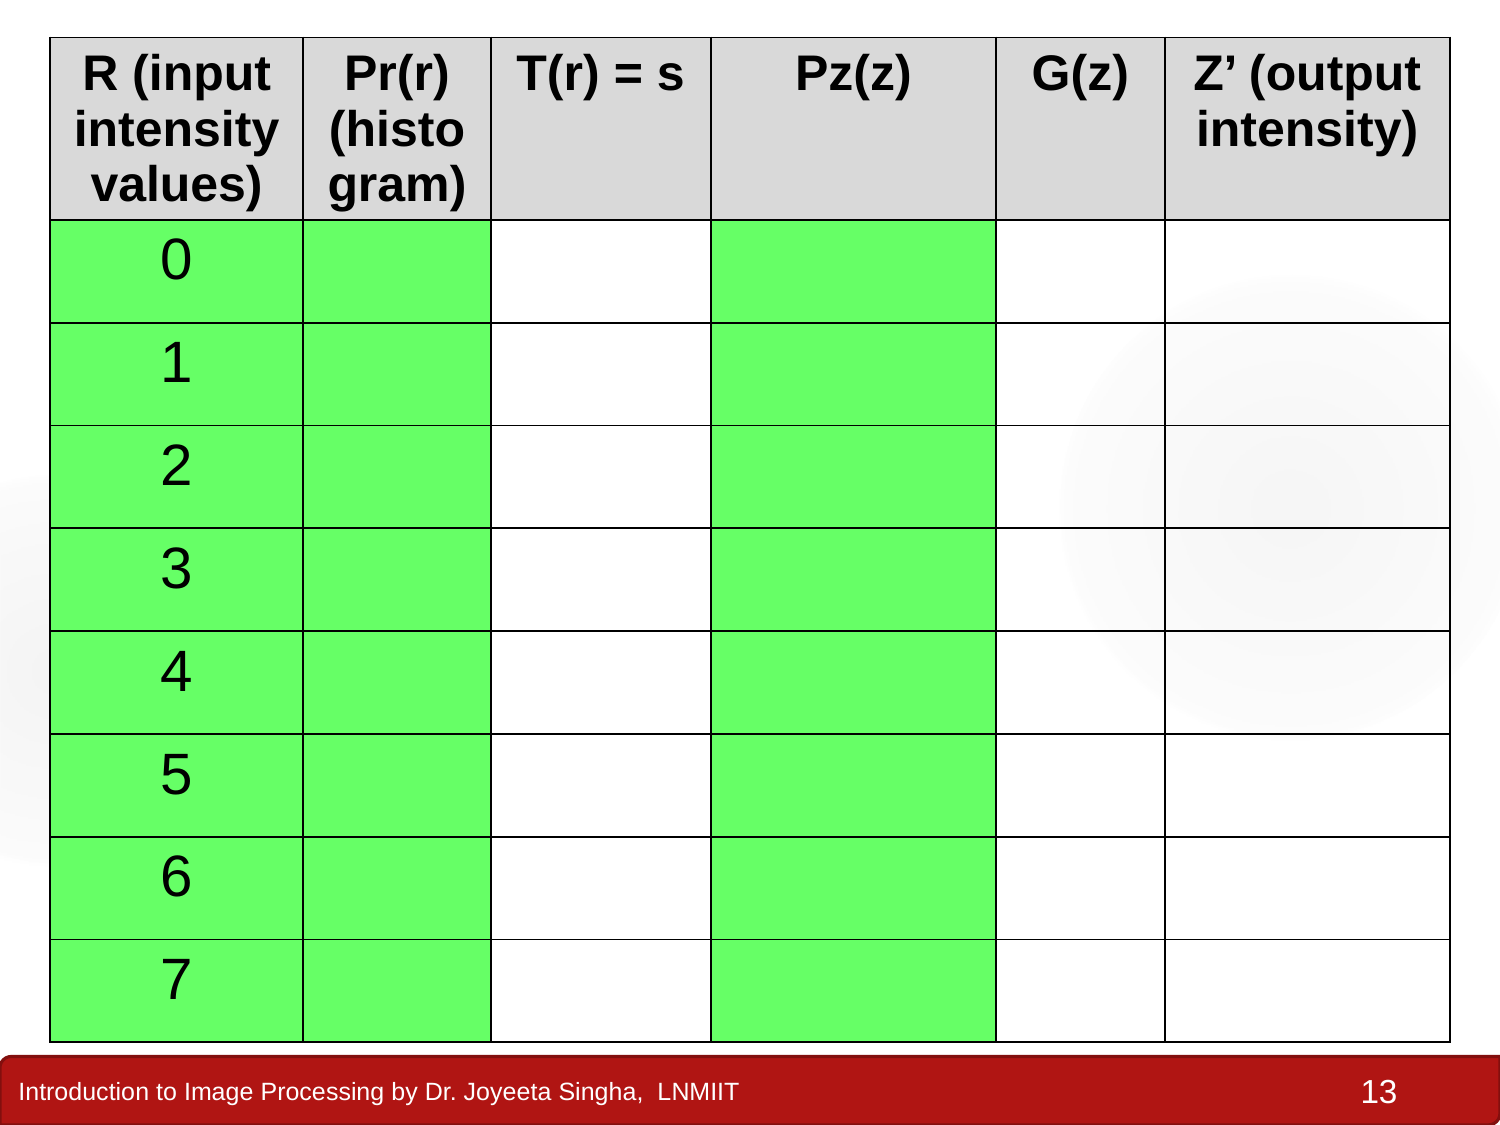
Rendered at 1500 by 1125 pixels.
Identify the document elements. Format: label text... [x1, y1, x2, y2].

table_cell 2 [51, 426, 302, 527]
table_header Z’ (output intensity) [1166, 38, 1449, 219]
table_cell [997, 735, 1164, 836]
table_cell [1166, 324, 1449, 425]
table_cell [997, 221, 1164, 322]
table_cell [1166, 838, 1449, 939]
table_cell [1166, 940, 1449, 1041]
table_cell [712, 735, 995, 836]
table_cell [304, 940, 490, 1041]
table_cell [1166, 632, 1449, 733]
table_cell [712, 940, 995, 1041]
table_cell 4 [51, 632, 302, 733]
table_cell [492, 221, 710, 322]
table_cell [304, 426, 490, 527]
table_cell [997, 838, 1164, 939]
table_cell [304, 632, 490, 733]
table_cell [712, 426, 995, 527]
table_cell [304, 221, 490, 322]
table_cell [997, 632, 1164, 733]
table_cell [997, 529, 1164, 630]
table_cell [712, 221, 995, 322]
text_box [0, 0, 1500, 214]
table_header Pz(z) [712, 38, 995, 219]
table_cell [997, 324, 1164, 425]
table_cell [492, 426, 710, 527]
table_cell [712, 324, 995, 425]
table_cell [1166, 735, 1449, 836]
table_cell [304, 735, 490, 836]
table_cell [492, 735, 710, 836]
table_header T(r) = s [492, 38, 710, 219]
table_cell [492, 632, 710, 733]
table_cell 6 [51, 838, 302, 939]
table_cell [1166, 529, 1449, 630]
table_header G(z) [997, 38, 1164, 219]
table_cell [997, 940, 1164, 1041]
table_cell 1 [51, 324, 302, 425]
table_cell 3 [51, 529, 302, 630]
table_cell [712, 632, 995, 733]
table_cell [304, 324, 490, 425]
table_cell [304, 529, 490, 630]
table_cell [492, 529, 710, 630]
table_header R (input intensity values) [51, 38, 302, 219]
table_cell [712, 838, 995, 939]
table_cell [1166, 426, 1449, 527]
table_cell [712, 529, 995, 630]
table_cell 7 [51, 940, 302, 1041]
table_cell [1166, 221, 1449, 322]
table_cell [997, 426, 1164, 527]
table_cell [304, 838, 490, 939]
table_cell [492, 838, 710, 939]
table_cell [492, 324, 710, 425]
table_cell 5 [51, 735, 302, 836]
table_cell 0 [51, 221, 302, 322]
table_cell [492, 940, 710, 1041]
table_header Pr(r) (histogram) [304, 38, 490, 219]
